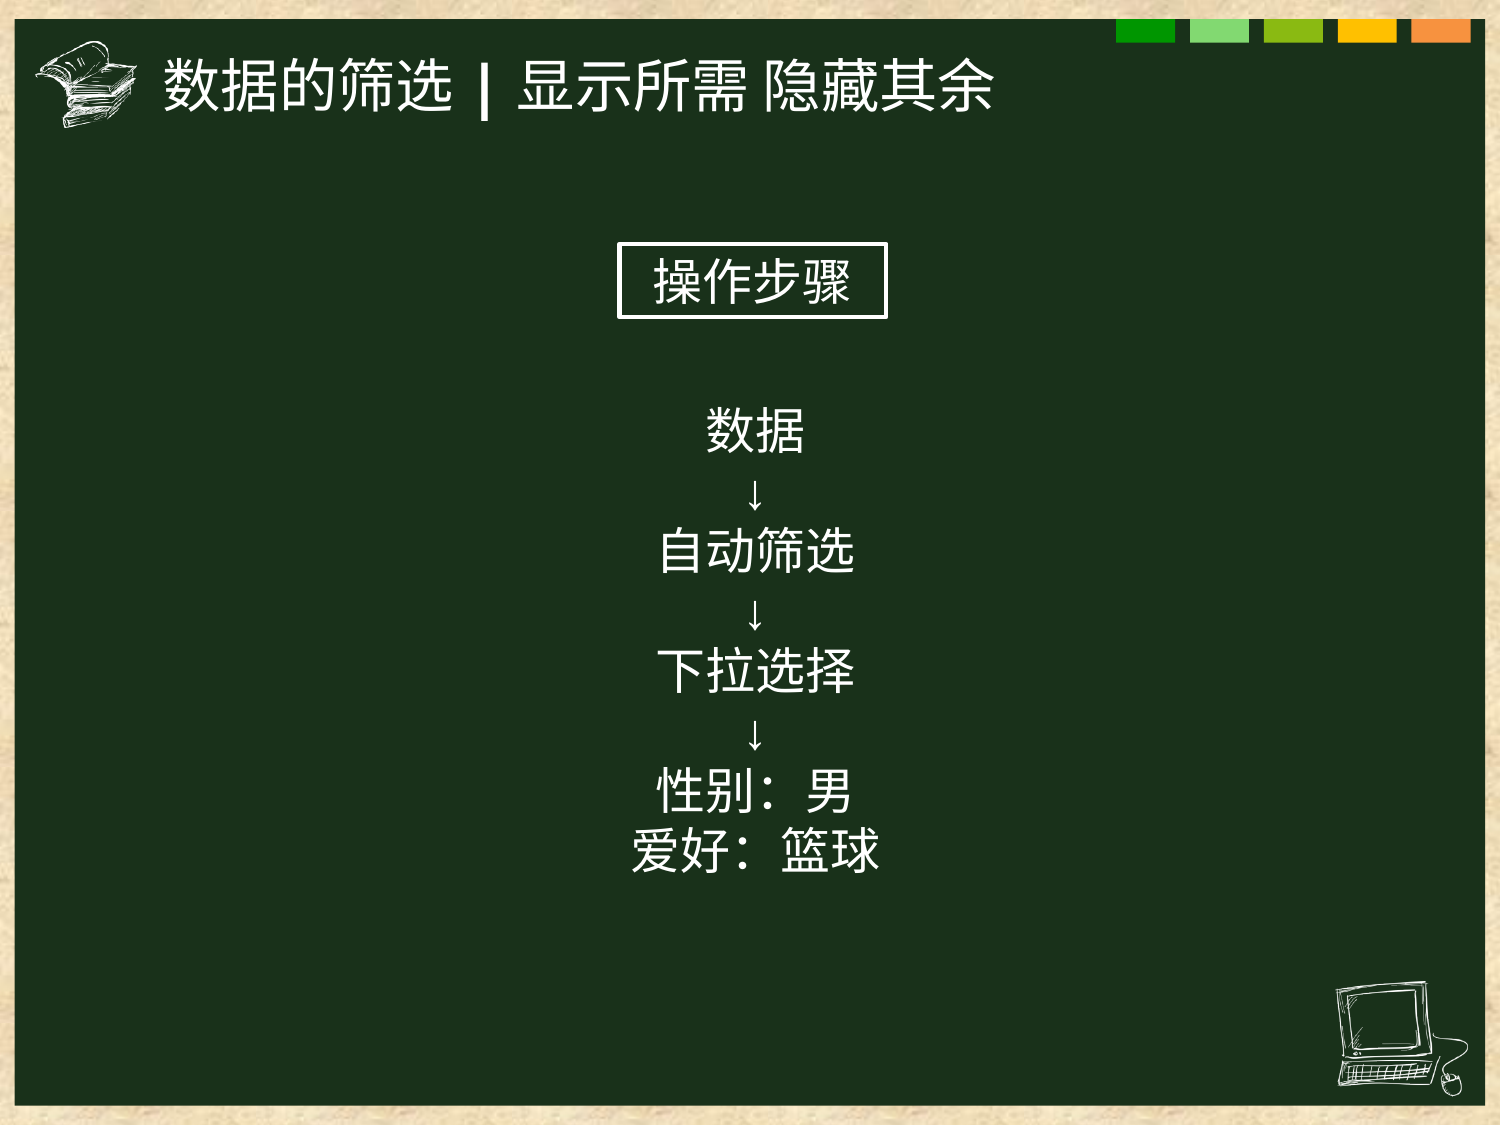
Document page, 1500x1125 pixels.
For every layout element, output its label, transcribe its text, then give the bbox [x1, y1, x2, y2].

text_box 数据的筛选|显示所需 隐藏其余 [147, 41, 1254, 127]
text_box 操作步骤 [617, 242, 888, 319]
picture [0, 0, 1500, 1125]
text_box 数据 ↓ 自动筛选 ↓ 下拉选择 ↓ 性别：男 爱好：篮球 [615, 391, 896, 887]
